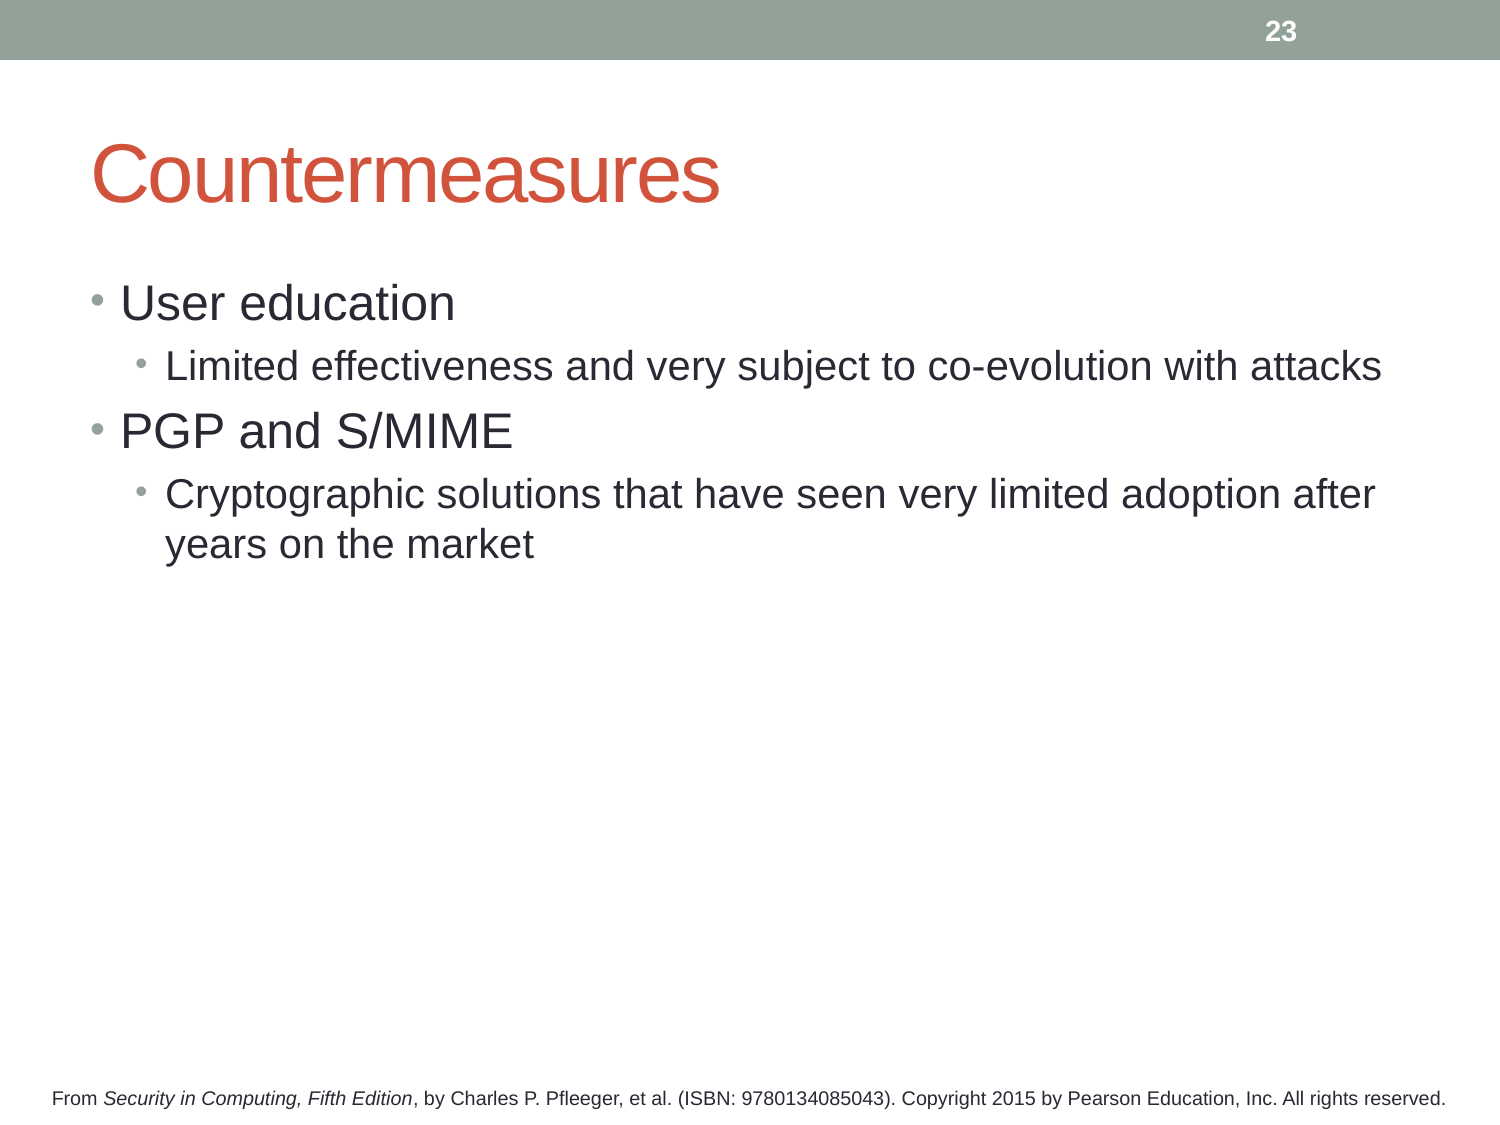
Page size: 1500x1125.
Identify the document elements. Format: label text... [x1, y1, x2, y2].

title Countermeasures [75, 87, 1425, 250]
slide_number 23 [1250, 3, 1425, 57]
footer From Security in Computing, Fifth Edition, by Charles P. Pfleeger, et al. (ISBN: 9780134085043). Copyright 2015 by Pearson Education, Inc. All rights reserved. [0, 1071, 1500, 1125]
list User education Limited effectiveness and very subject to co-evolution with attacks PGP and S/MIME Cryptographic solutions that have seen very limited adoption after years on the market [75, 262, 1425, 1063]
